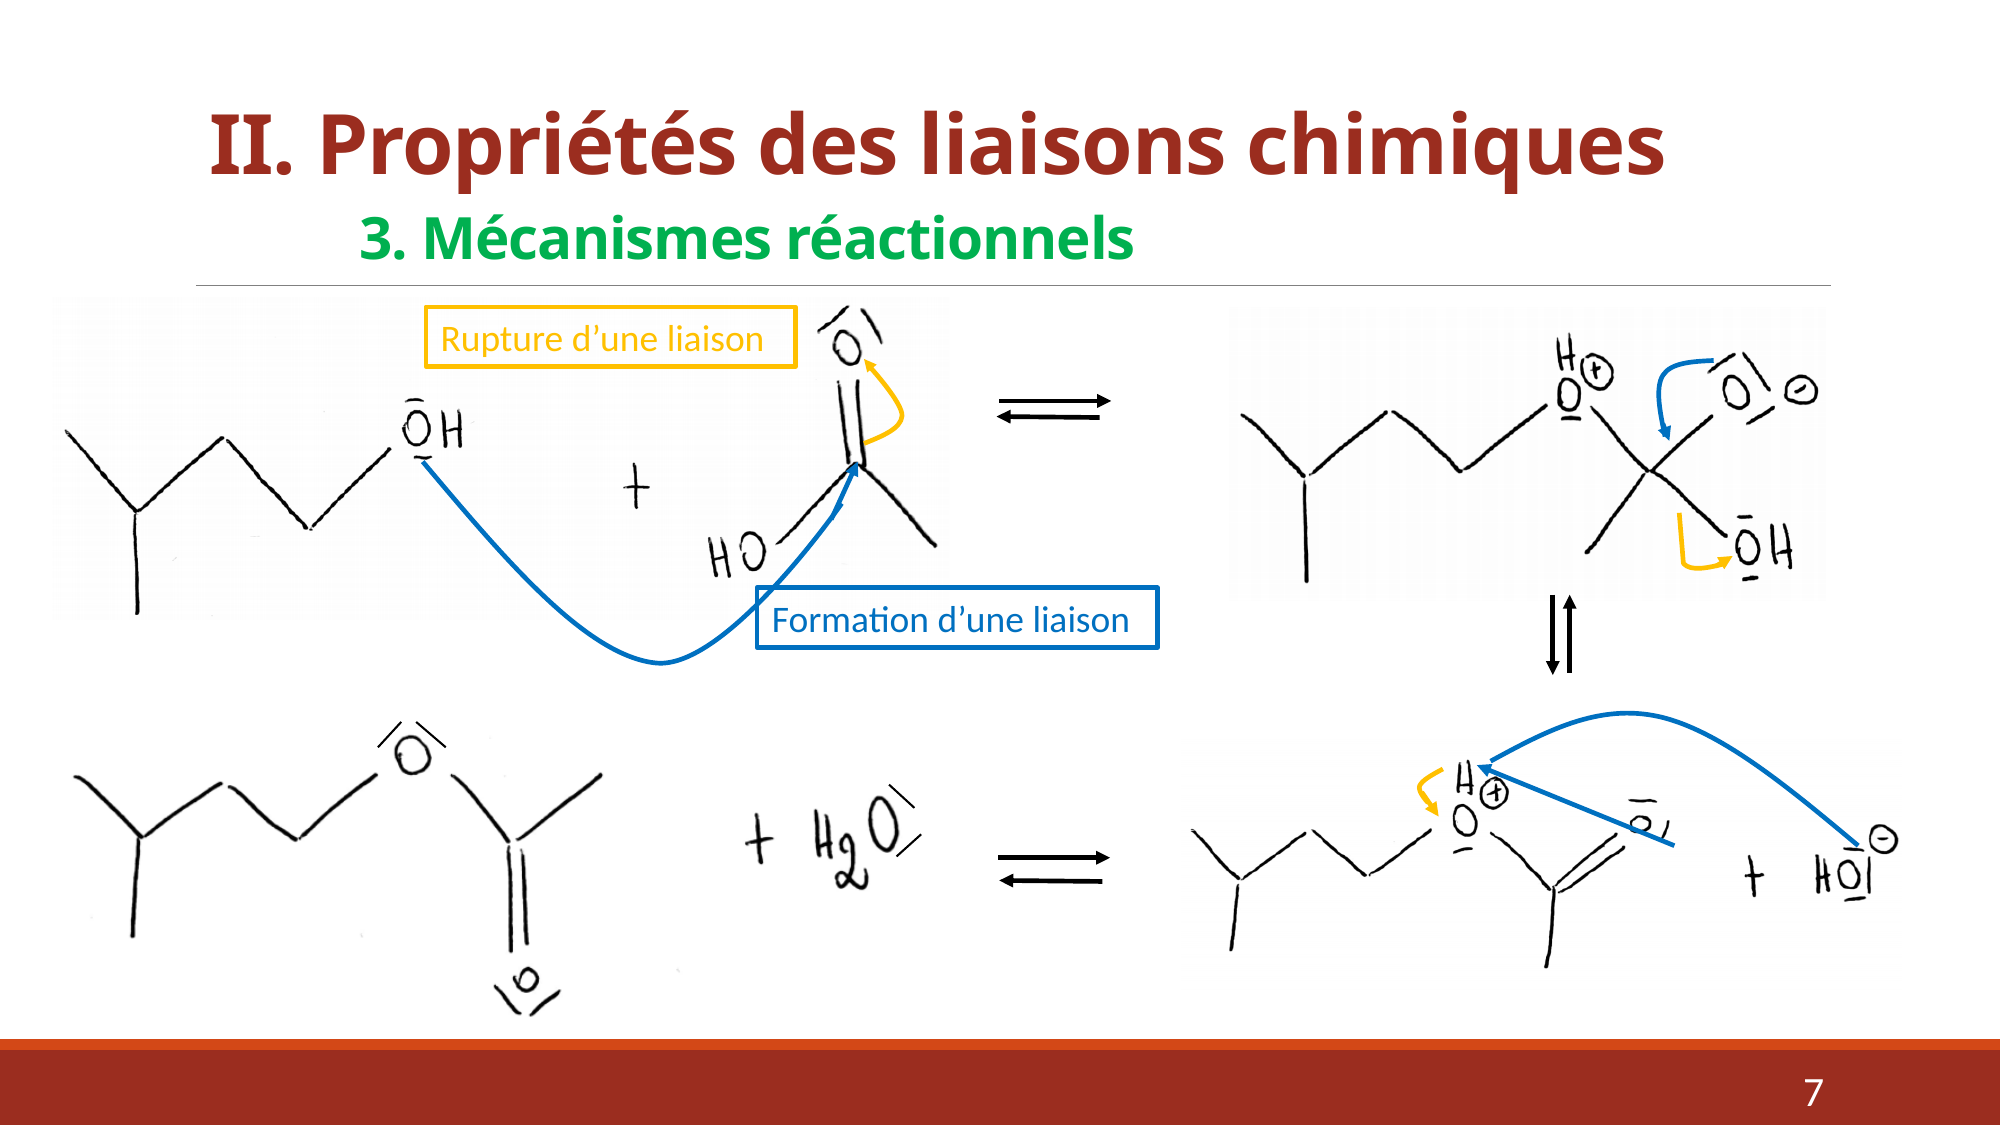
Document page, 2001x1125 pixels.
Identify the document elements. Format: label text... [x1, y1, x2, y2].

text_box [1542, 711, 1707, 733]
picture [1180, 736, 1902, 990]
picture [1229, 307, 1826, 602]
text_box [830, 461, 859, 520]
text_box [895, 833, 922, 857]
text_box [1476, 760, 1492, 766]
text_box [888, 784, 915, 809]
text_box Formation d’une liaison [757, 587, 1158, 648]
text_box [415, 721, 447, 748]
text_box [1715, 555, 1734, 567]
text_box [377, 721, 402, 748]
text_box [581, 630, 732, 665]
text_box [863, 358, 884, 383]
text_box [1421, 791, 1440, 817]
picture [51, 294, 950, 621]
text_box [1662, 423, 1670, 442]
picture [67, 686, 914, 1029]
slide_number 7 [1624, 1059, 1840, 1120]
title II. Propriétés des liaisons chimiques 3. Mécanismes réactionnels [194, 45, 1960, 284]
